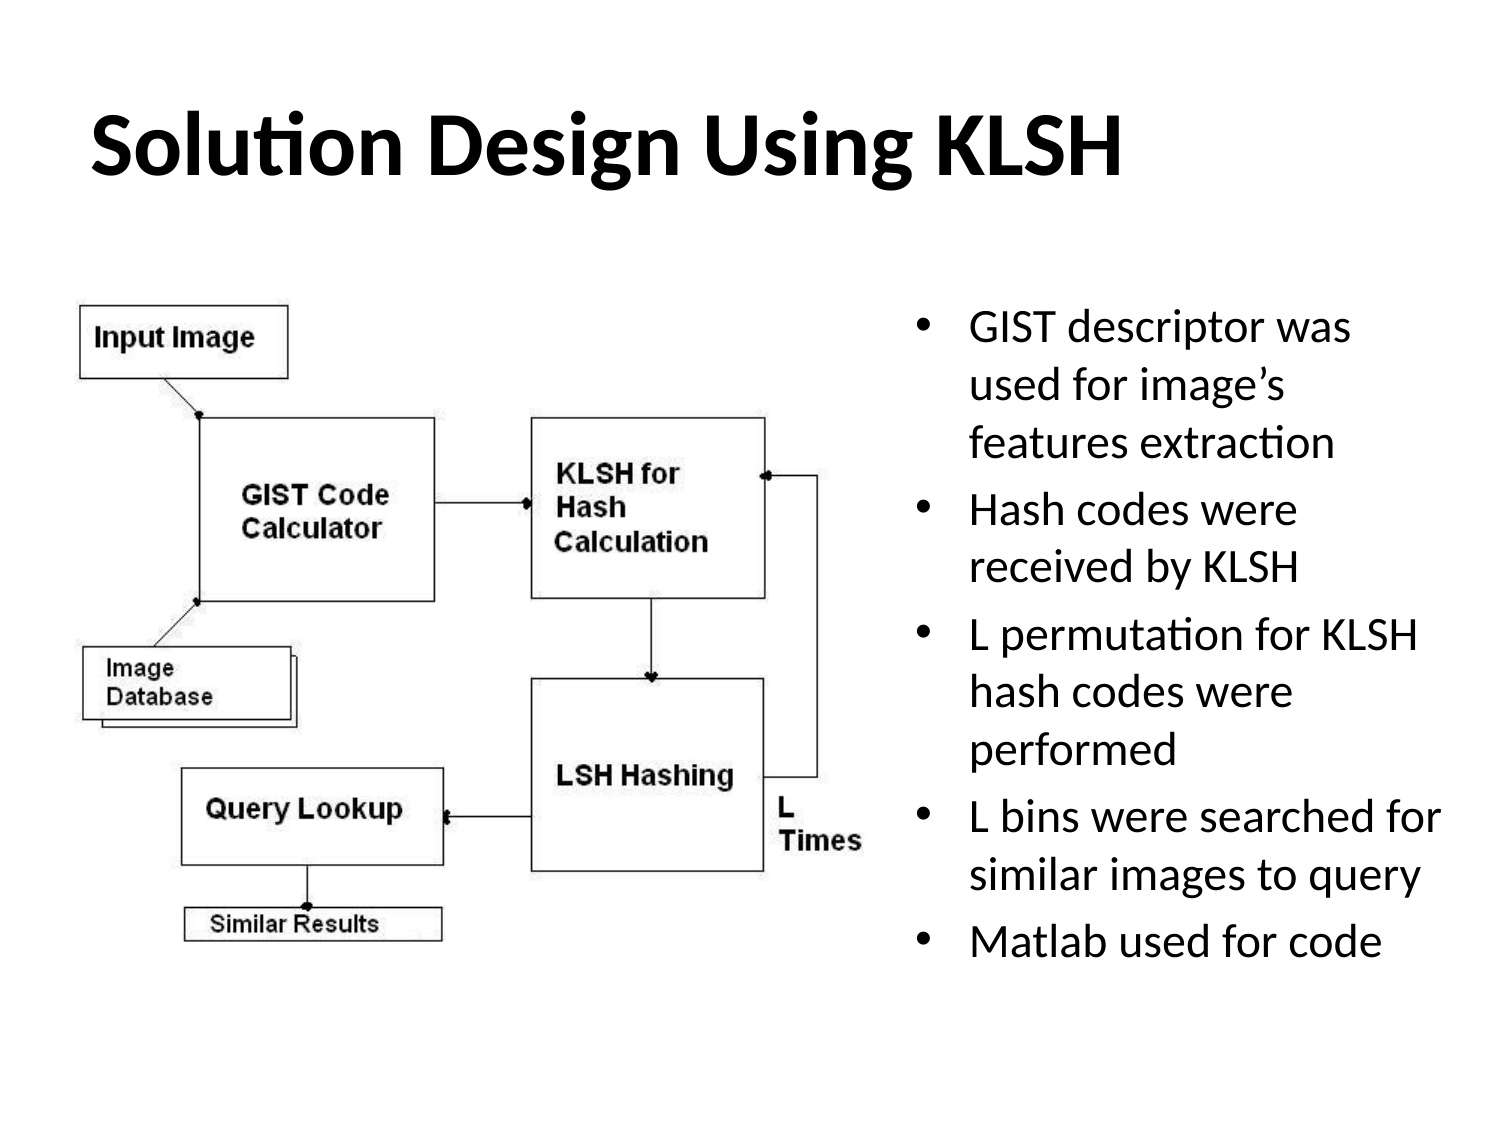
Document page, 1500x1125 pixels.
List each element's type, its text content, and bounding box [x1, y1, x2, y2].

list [74, 287, 876, 954]
list GIST descriptor was used for image’s features extraction Hash codes were received by KLSH L permutation for KLSH hash codes were performed L bins were searched for similar images to query Matlab used for code [900, 287, 1463, 1005]
title Solution Design Using KLSH [75, 45, 1425, 233]
